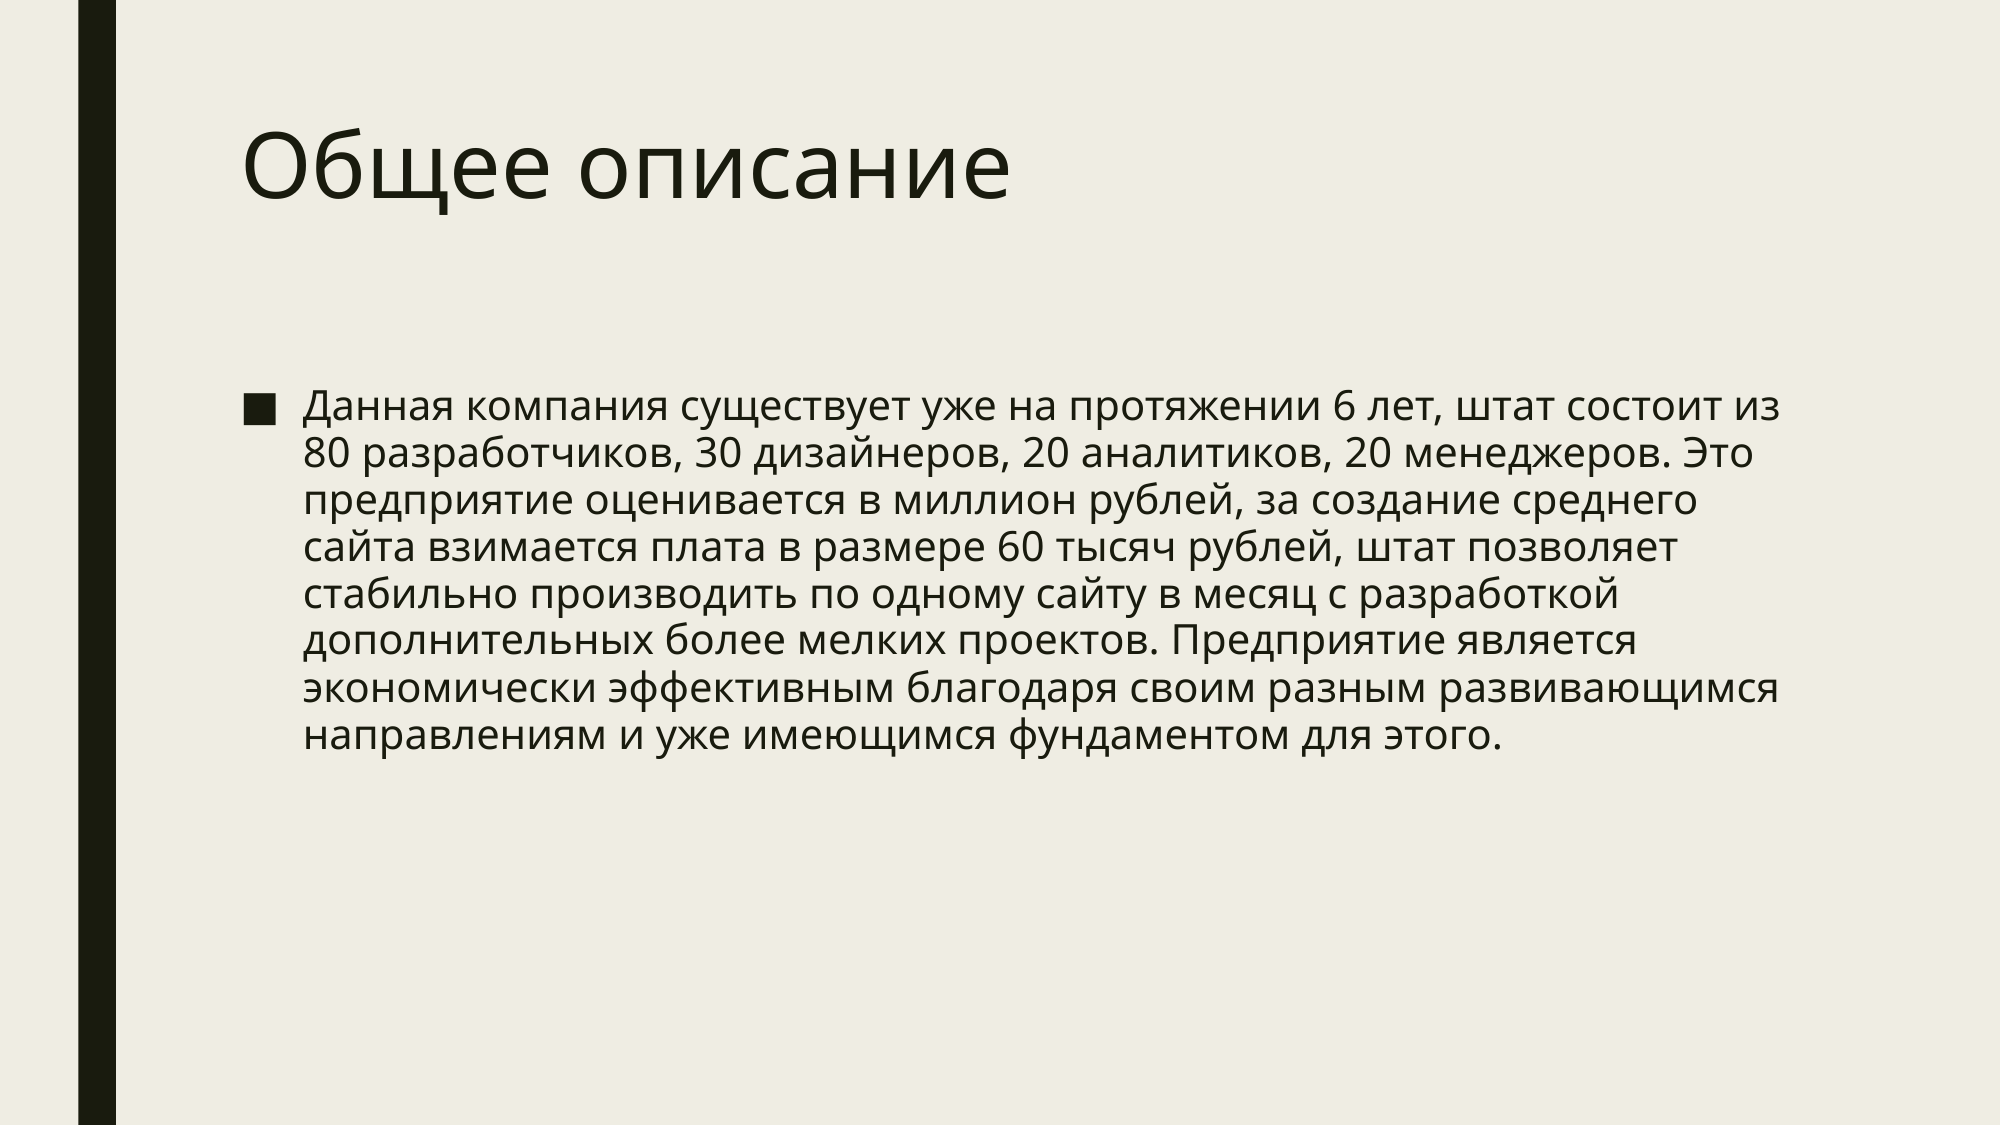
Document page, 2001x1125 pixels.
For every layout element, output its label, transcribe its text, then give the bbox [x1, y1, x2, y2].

title Общее описание [225, 112, 1800, 357]
list Данная компания существует уже на протяжении 6 лет, штат состоит из 80 разработчиков, 30 дизайнеров, 20 аналитиков, 20 менеджеров. Это предприятие оценивается в миллион рублей, за создание среднего сайта взимается плата в размере 60 тысяч рублей, штат позволяет стабильно производить по одному сайту в месяц с разработкой дополнительных более мелких проектов. Предприятие является экономически эффективным благодаря своим разным развивающимся направлениям и уже имеющимся фундаментом для этого. [225, 375, 1800, 963]
